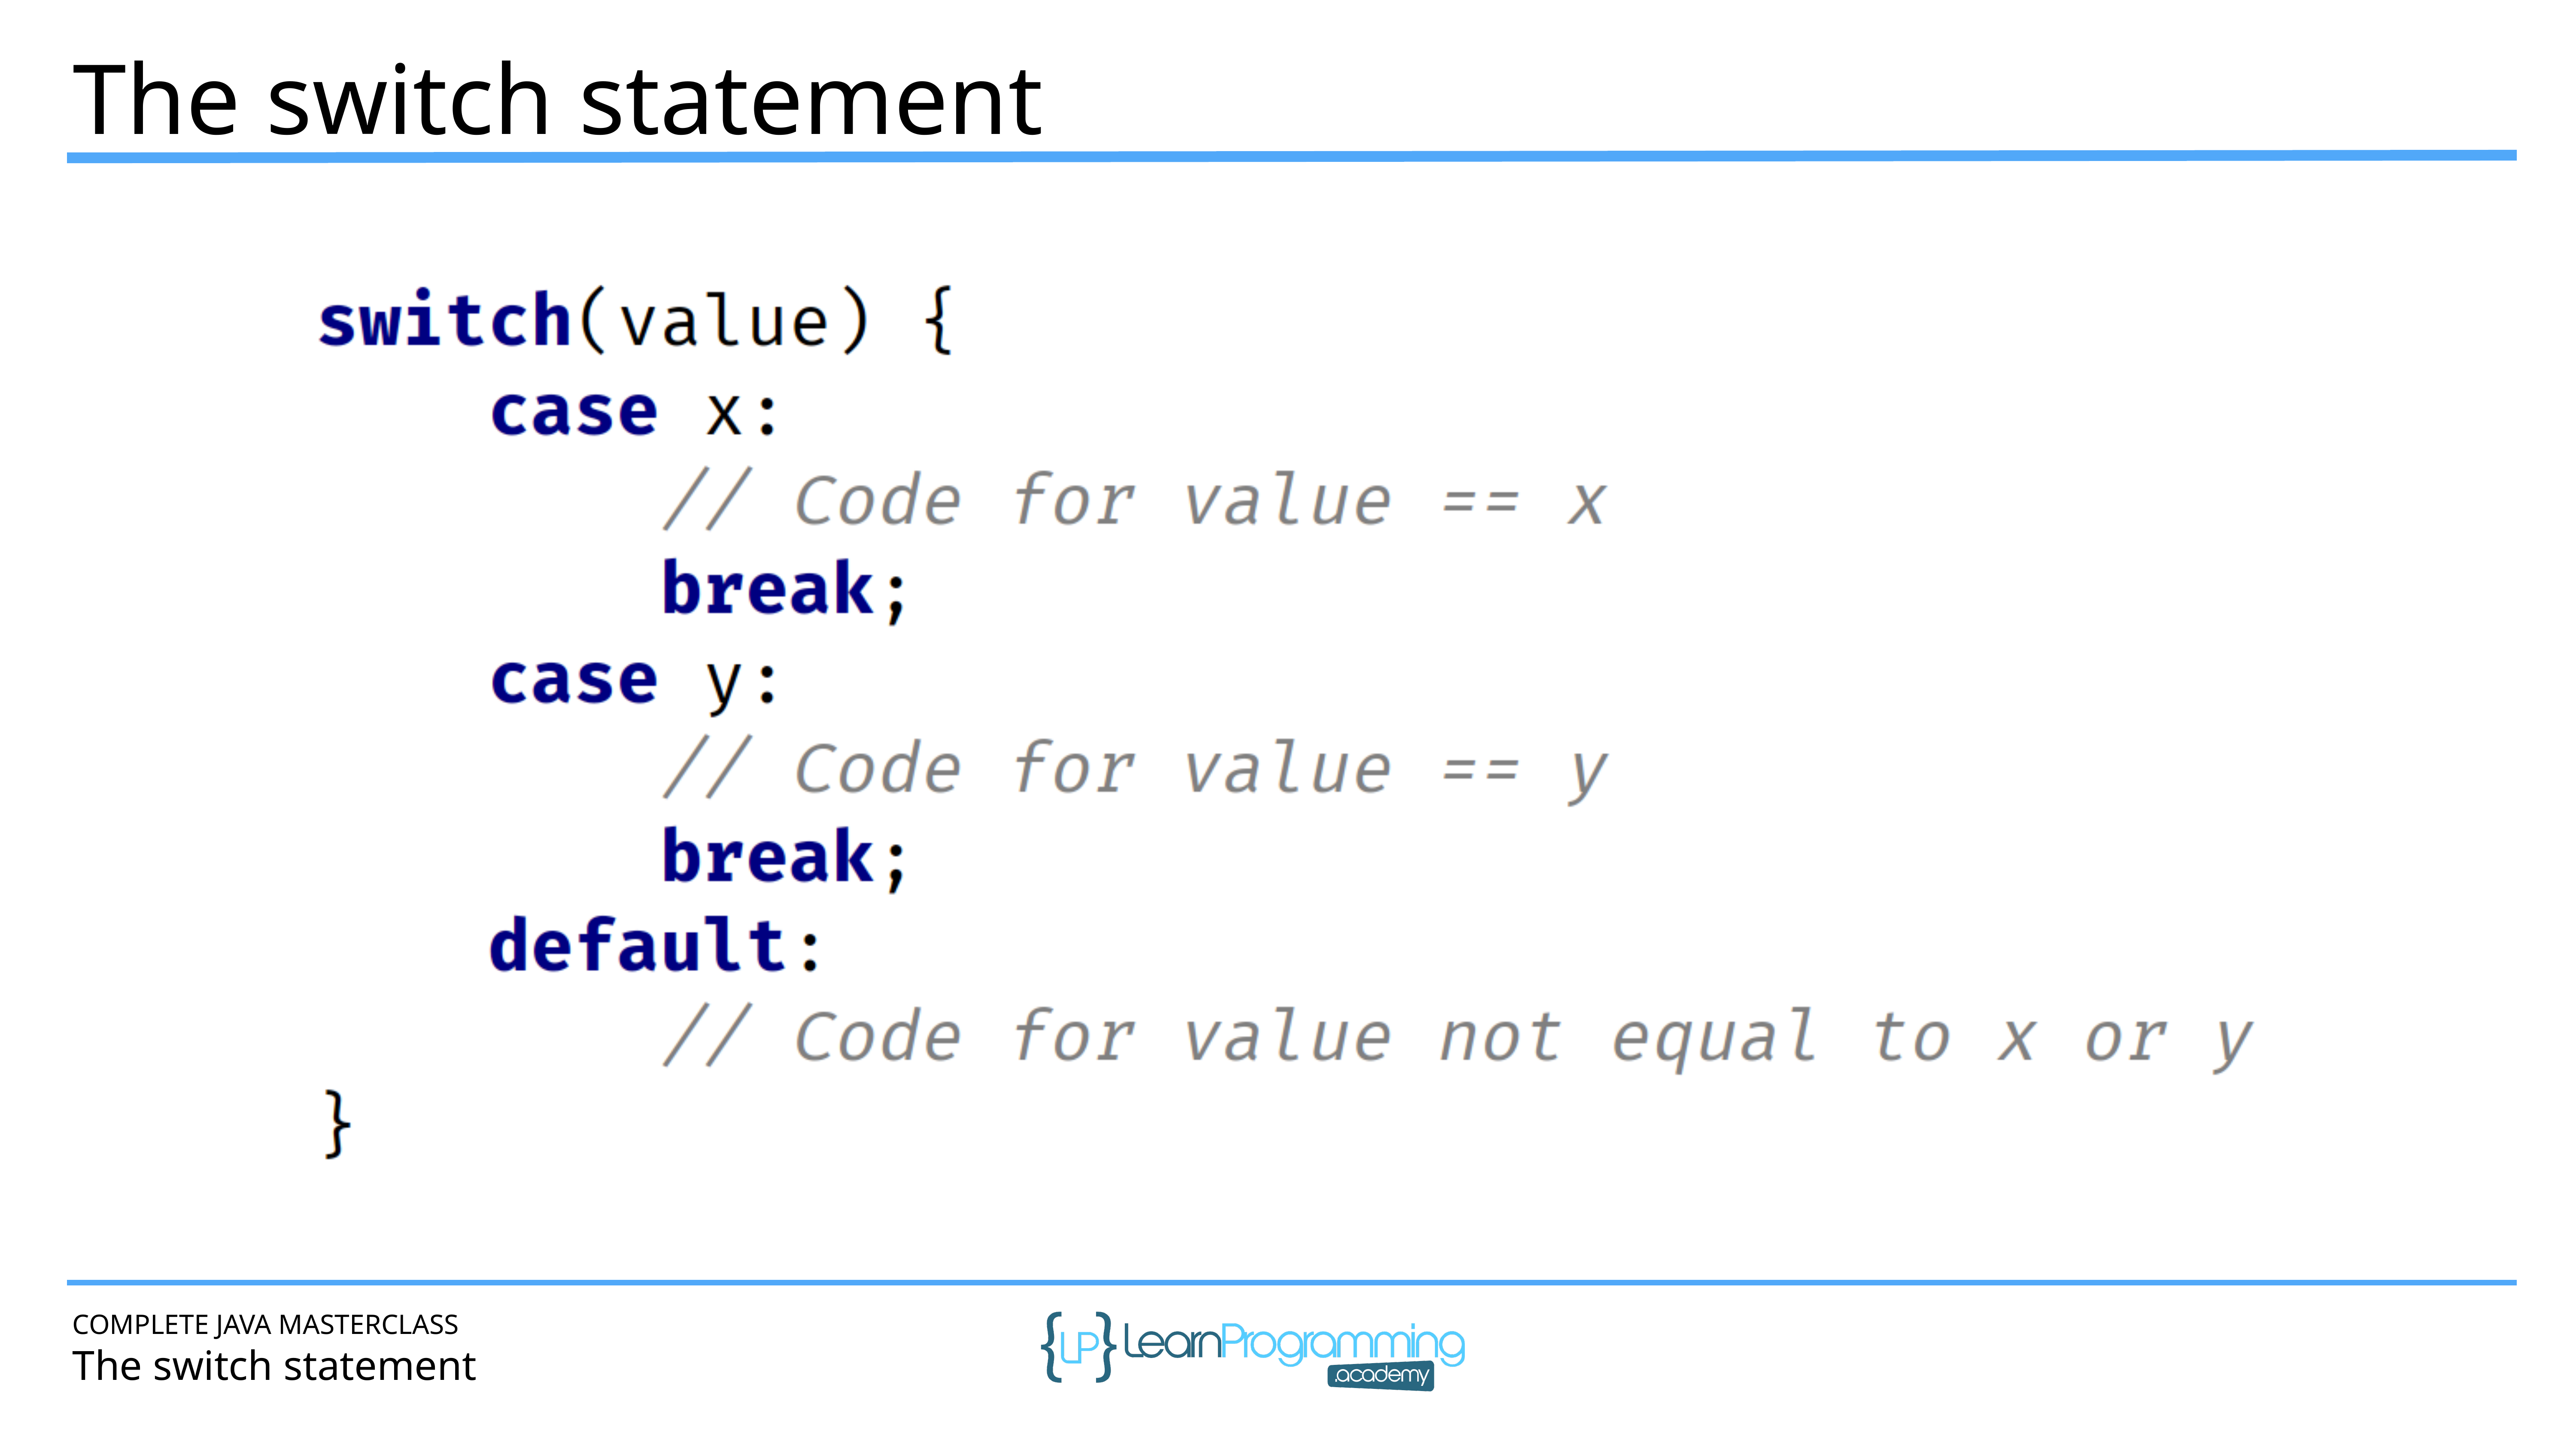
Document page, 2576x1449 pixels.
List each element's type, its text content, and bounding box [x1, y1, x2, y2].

text_box The switch statement [67, 32, 1049, 159]
text_box COMPLETE JAVA MASTERCLASS The switch statement [67, 1302, 1030, 1394]
picture [1032, 1302, 1477, 1400]
picture [311, 276, 2265, 1173]
